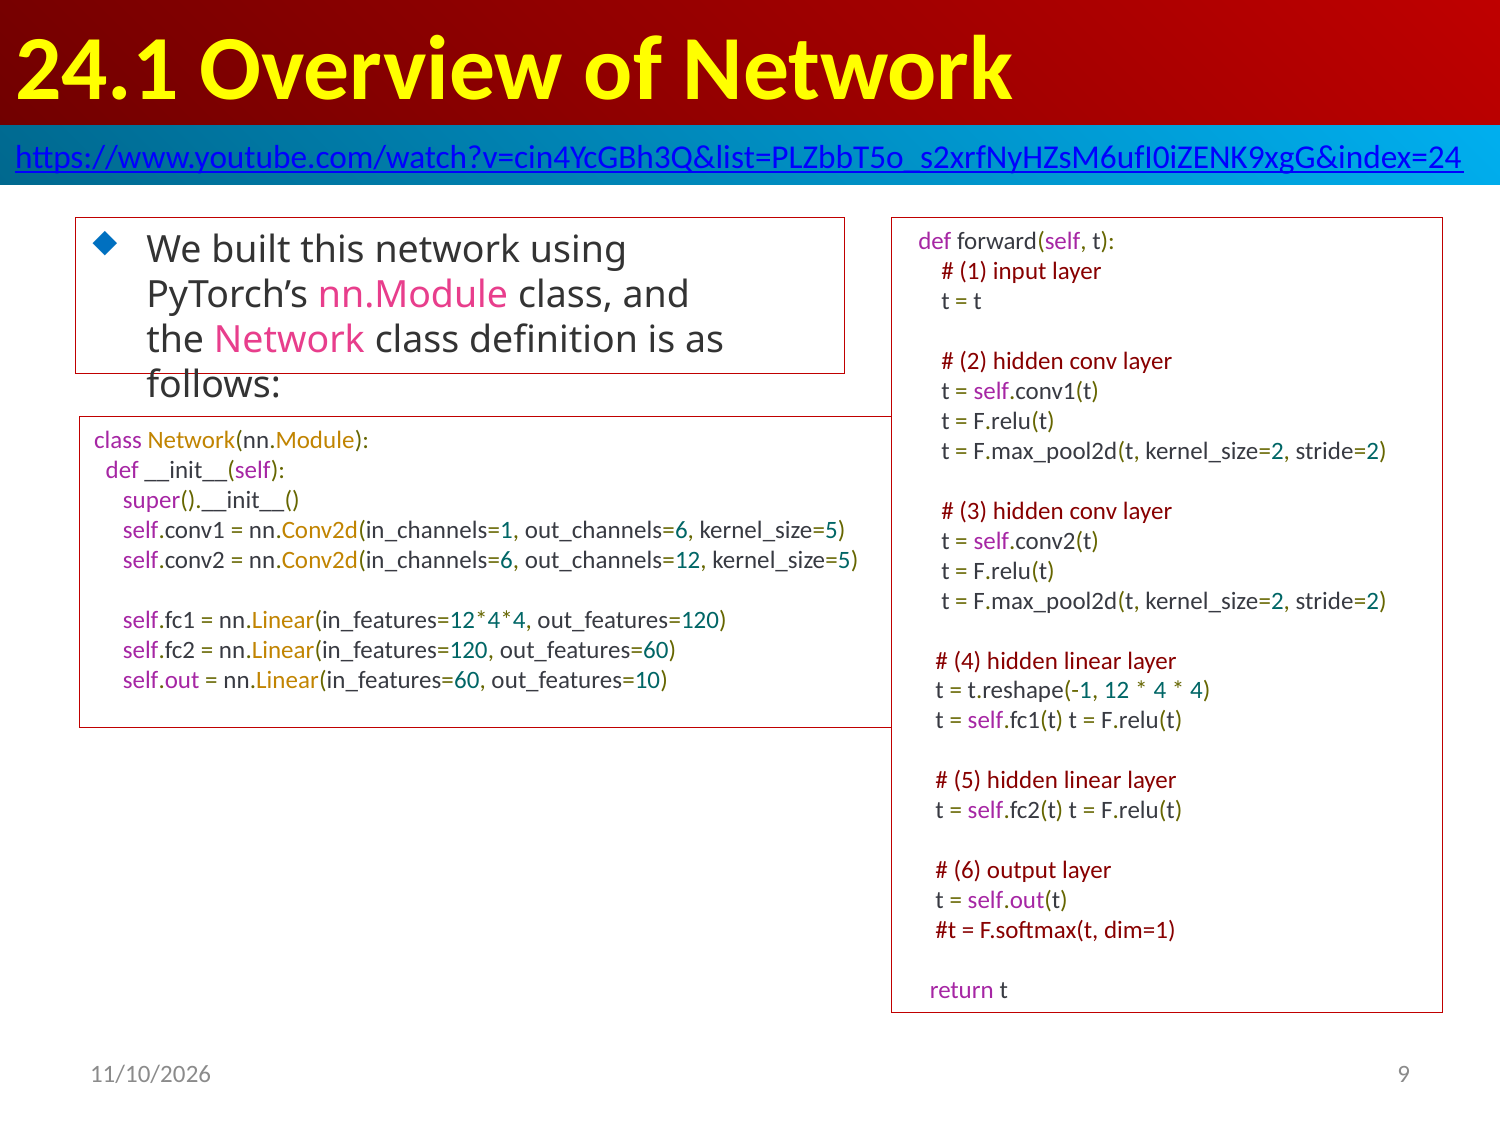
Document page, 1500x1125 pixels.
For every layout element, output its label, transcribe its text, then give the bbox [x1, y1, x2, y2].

subtitle We built this network using PyTorch’s nn.Module class, and the Network class definition is as follows: [75, 217, 845, 374]
title 24.1 Overview of Network [0, 0, 1500, 125]
text_box class Network(nn.Module): def __init__(self): super().__init__() self.conv1 = nn.Conv2d(in_channels=1, out_channels=6, kernel_size=5) self.conv2 = nn.Conv2d(in_channels=6, out_channels=12, kernel_size=5) self.fc1 = nn.Linear(in_features=12*4*4, out_features=120) self.fc2 = nn.Linear(in_features=120, out_features=60) self.out = nn.Linear(in_features=60, out_features=10) [79, 416, 891, 728]
text_box https://www.youtube.com/watch?v=cin4YcGBh3Q&list=PLZbbT5o_s2xrfNyHZsM6ufI0iZENK9xgG&index=24 [0, 125, 1500, 185]
text_box def forward(self, t): # (1) input layer t = t # (2) hidden conv layer t = self.conv1(t) t = F.relu(t) t = F.max_pool2d(t, kernel_size=2, stride=2) # (3) hidden conv layer t = self.conv2(t) t = F.relu(t) t = F.max_pool2d(t, kernel_size=2, stride=2) # (4) hidden linear layer t = t.reshape(-1, 12 * 4 * 4) t = self.fc1(t) t = F.relu(t) # (5) hidden linear layer t = self.fc2(t) t = F.relu(t) # (6) output layer t = self.out(t) #t = F.softmax(t, dim=1) return t [891, 217, 1443, 1013]
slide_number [75, 1042, 425, 1103]
slide_number 9 [1074, 1042, 1425, 1103]
